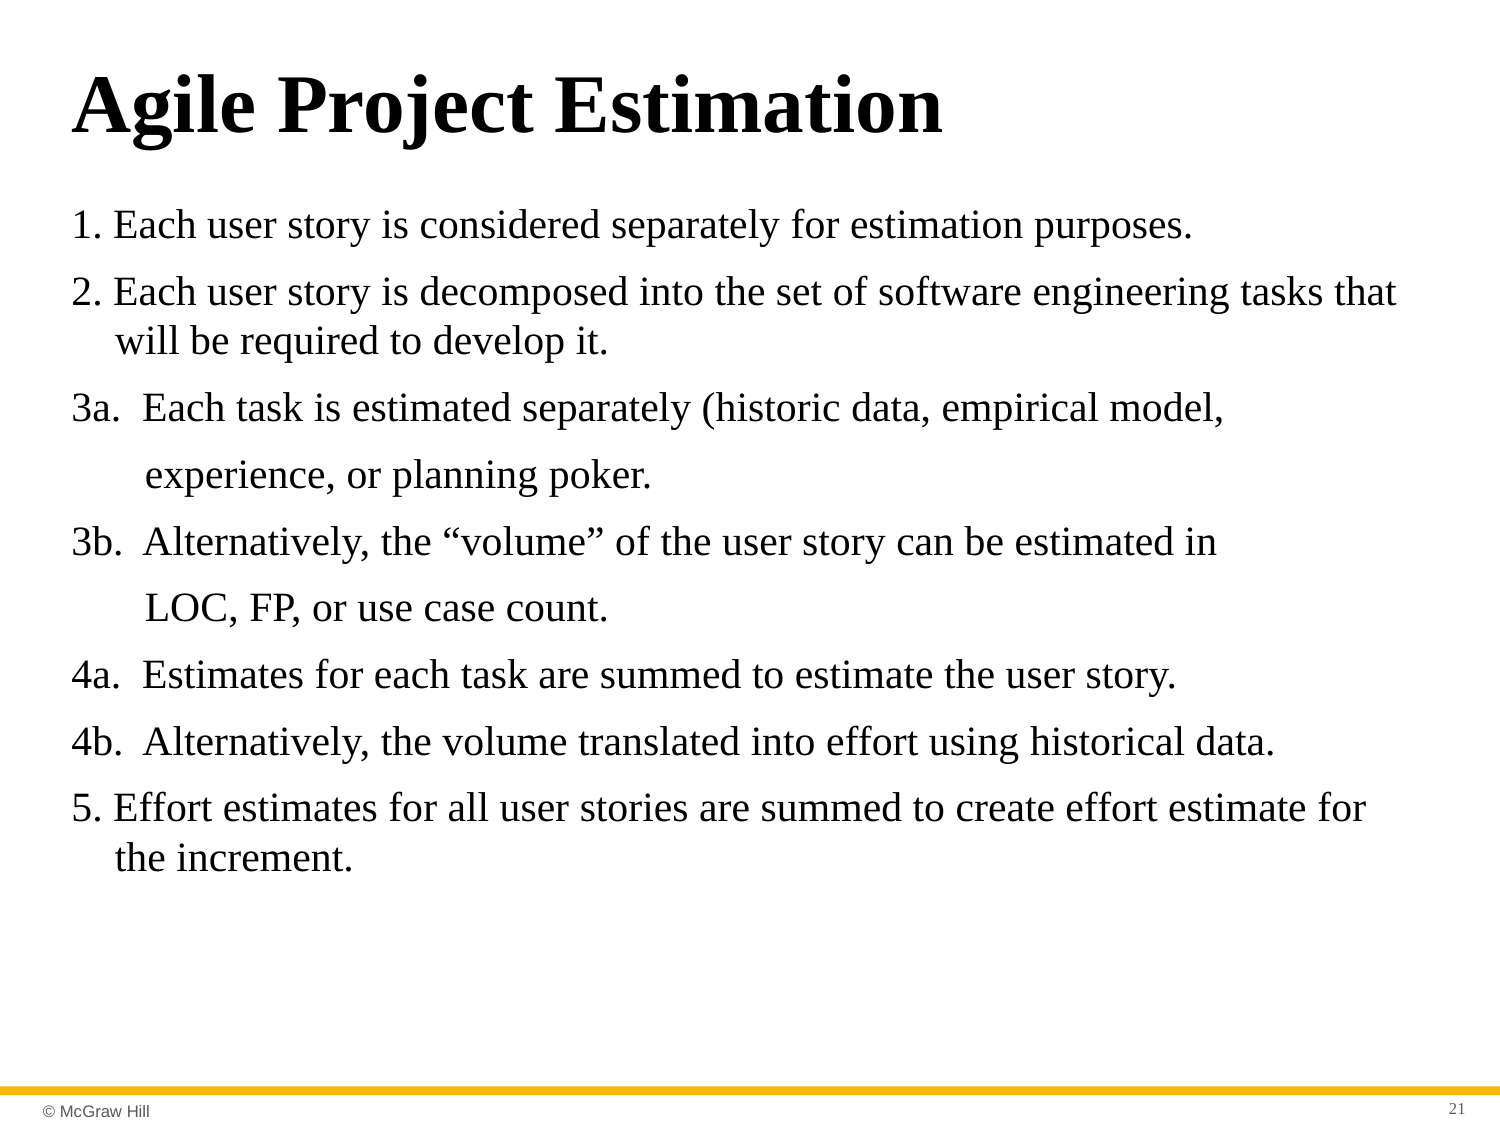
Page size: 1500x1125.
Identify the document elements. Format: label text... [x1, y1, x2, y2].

slide_number 21 [1415, 1094, 1474, 1122]
title Agile Project Estimation [56, 50, 1444, 162]
list 1. Each user story is considered separately for estimation purposes. 2. Each user story is decomposed into the set of software engineering tasks that will be required to develop it. 3a. Each task is estimated separately (historic data, empirical model, experience, or planning poker. 3b. Alternatively, the “volume” of the user story can be estimated in LOC, FP, or use case count. 4a. Estimates for each task are summed to estimate the user story. 4b. Alternatively, the volume translated into effort using historical data. 5. Effort estimates for all user stories are summed to create effort estimate for the increment. [56, 189, 1444, 921]
